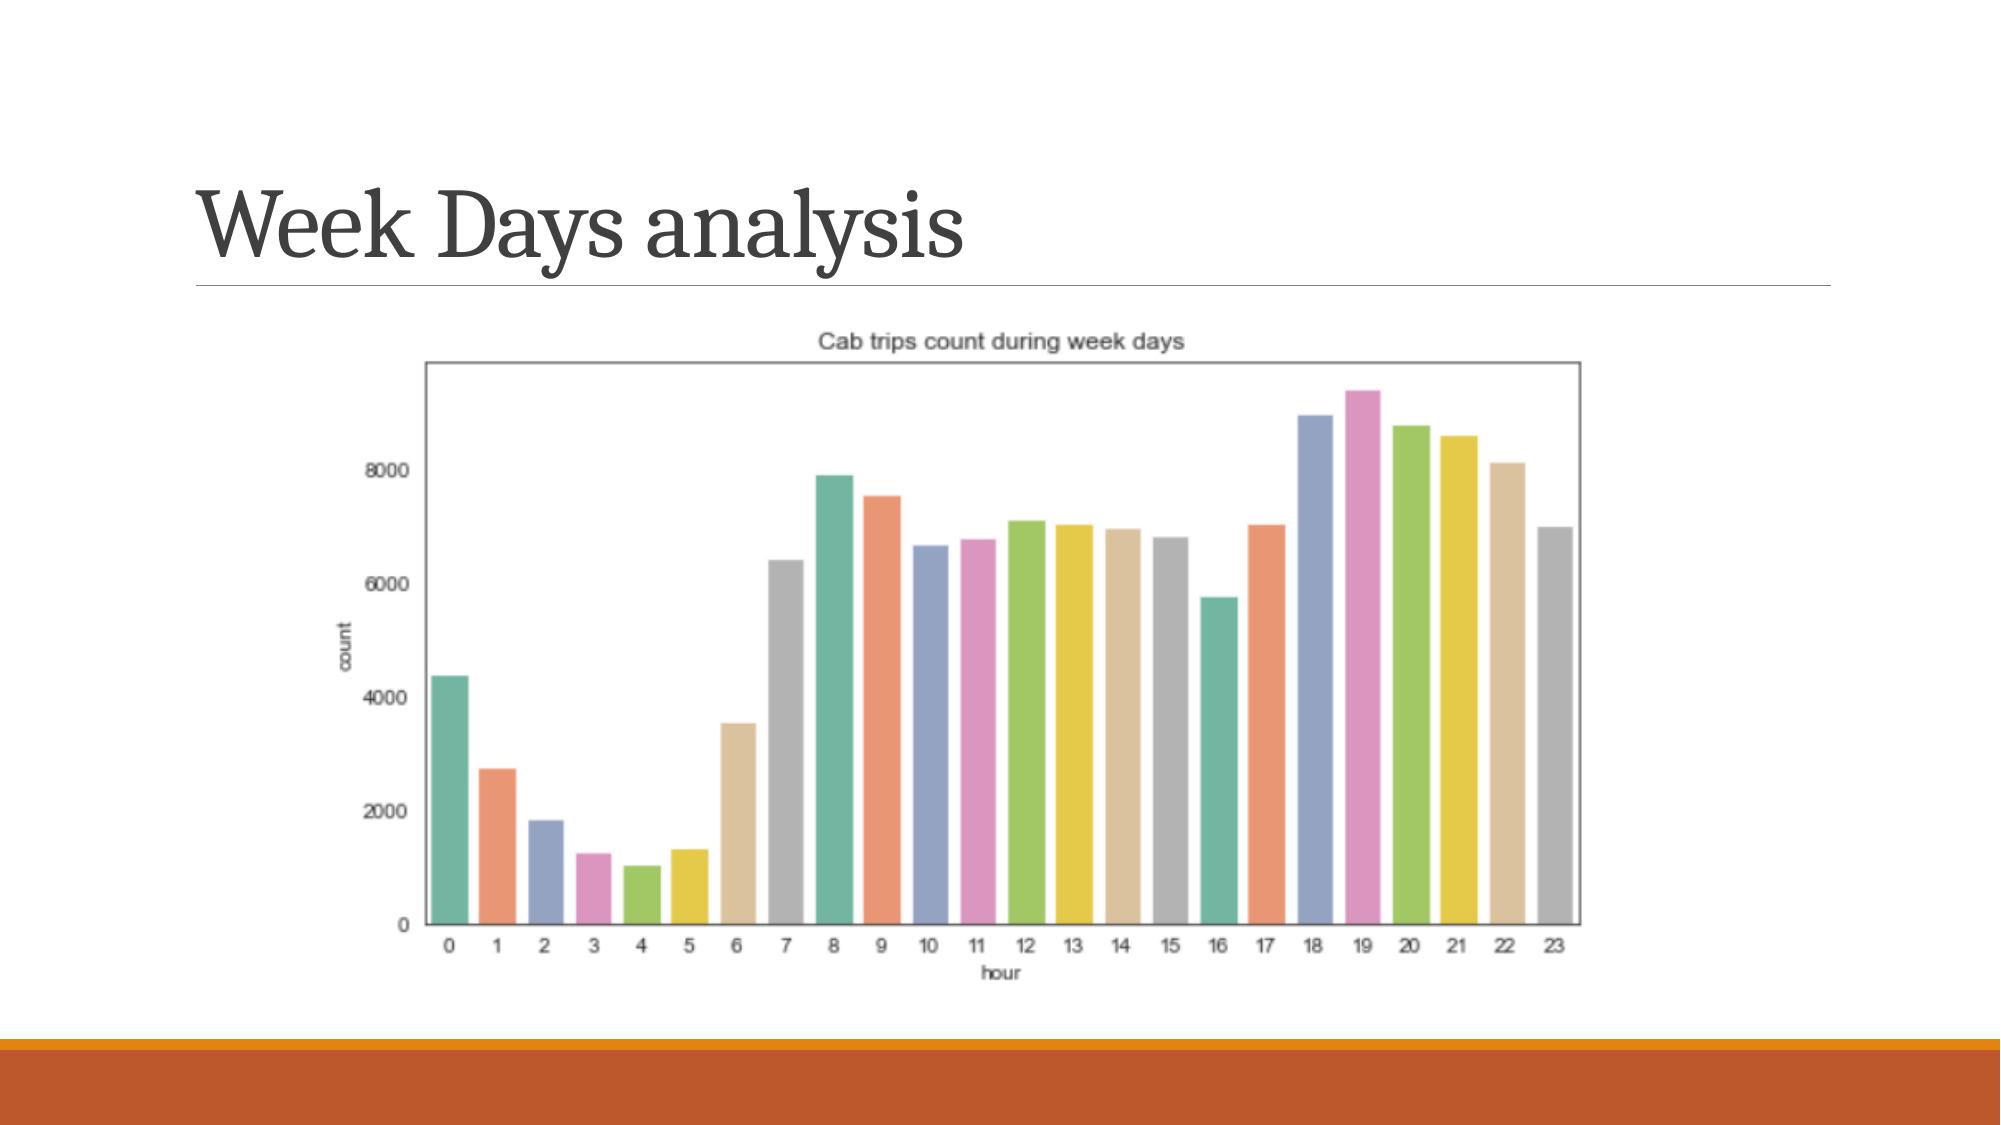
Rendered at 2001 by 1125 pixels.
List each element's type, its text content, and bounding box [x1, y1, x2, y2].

title Week Days analysis [180, 47, 1830, 285]
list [288, 302, 1681, 1006]
